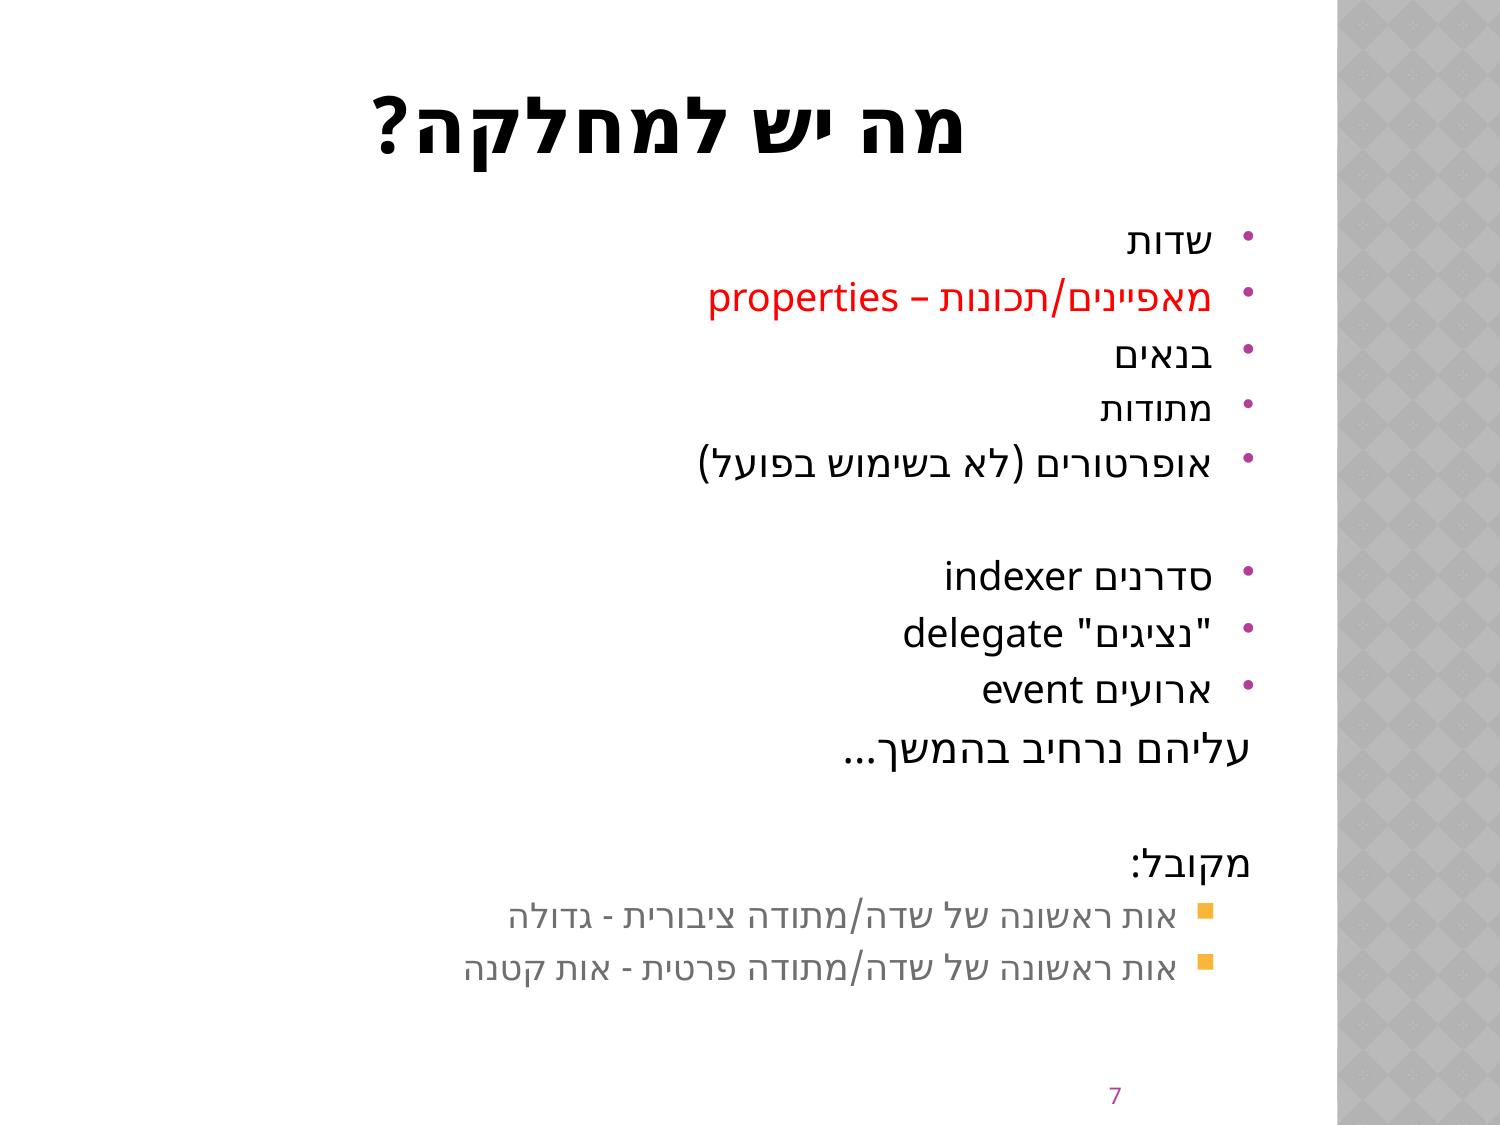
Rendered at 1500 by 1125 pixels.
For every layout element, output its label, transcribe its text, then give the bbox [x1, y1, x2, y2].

list שדות מאפיינים/תכונות – properties בנאים מתודות אופרטורים (לא בשימוש בפועל) סדרנים indexer "נציגים" delegate ארועים event עליהם נרחיב בהמשך... מקובל: אות ראשונה של שדה/מתודה ציבורית - גדולה אות ראשונה של שדה/מתודה פרטית - אות קטנה [79, 208, 1267, 1004]
title מה יש למחלקה? [75, 42, 1263, 170]
slide_number 7 [1025, 1075, 1122, 1113]
